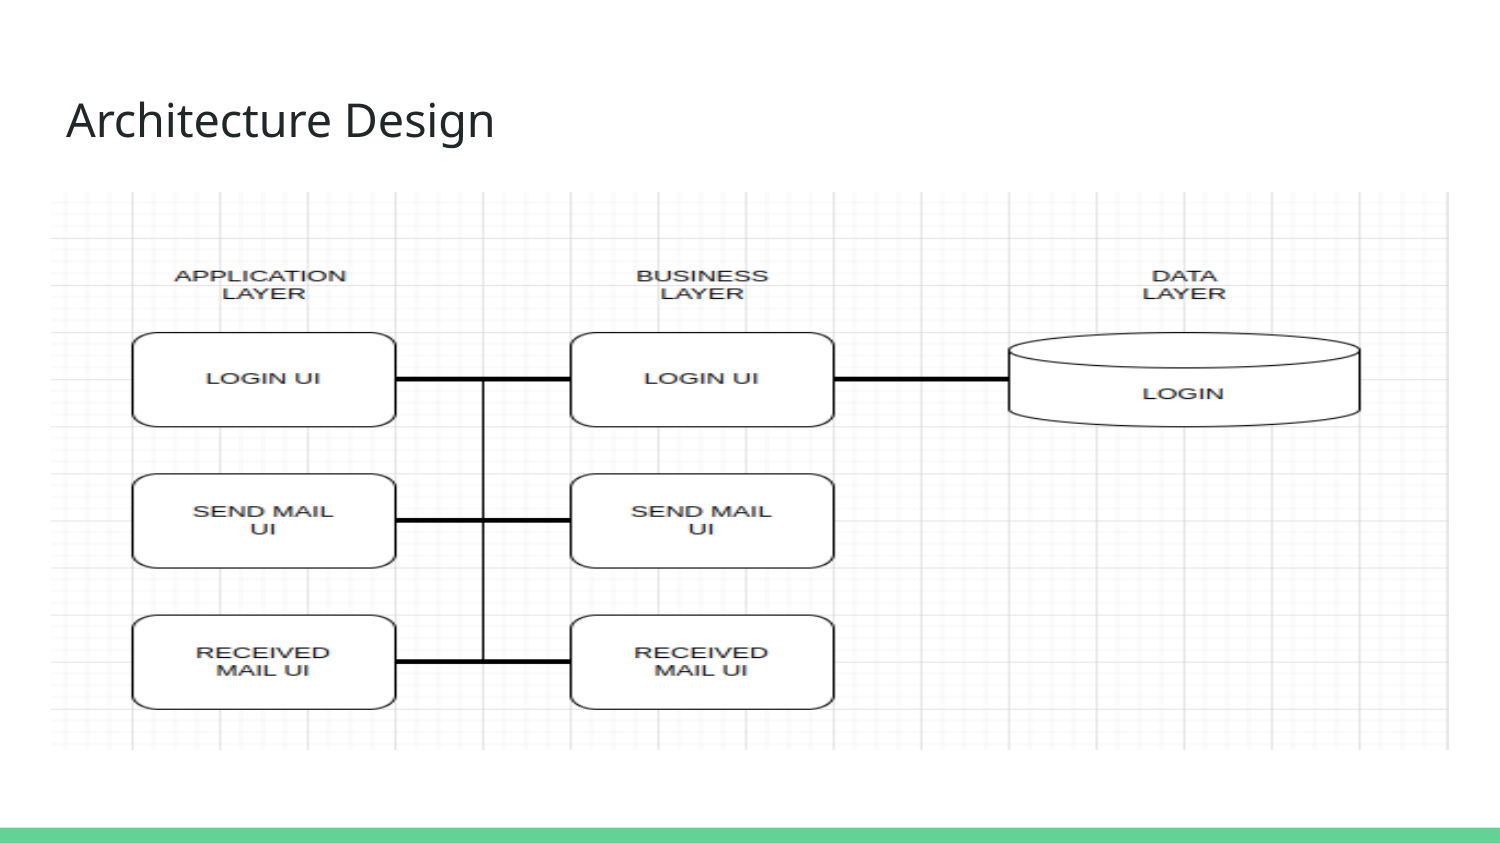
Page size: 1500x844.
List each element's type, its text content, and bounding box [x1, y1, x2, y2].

picture [50, 191, 1450, 750]
title Architecture Design [51, 72, 1449, 167]
